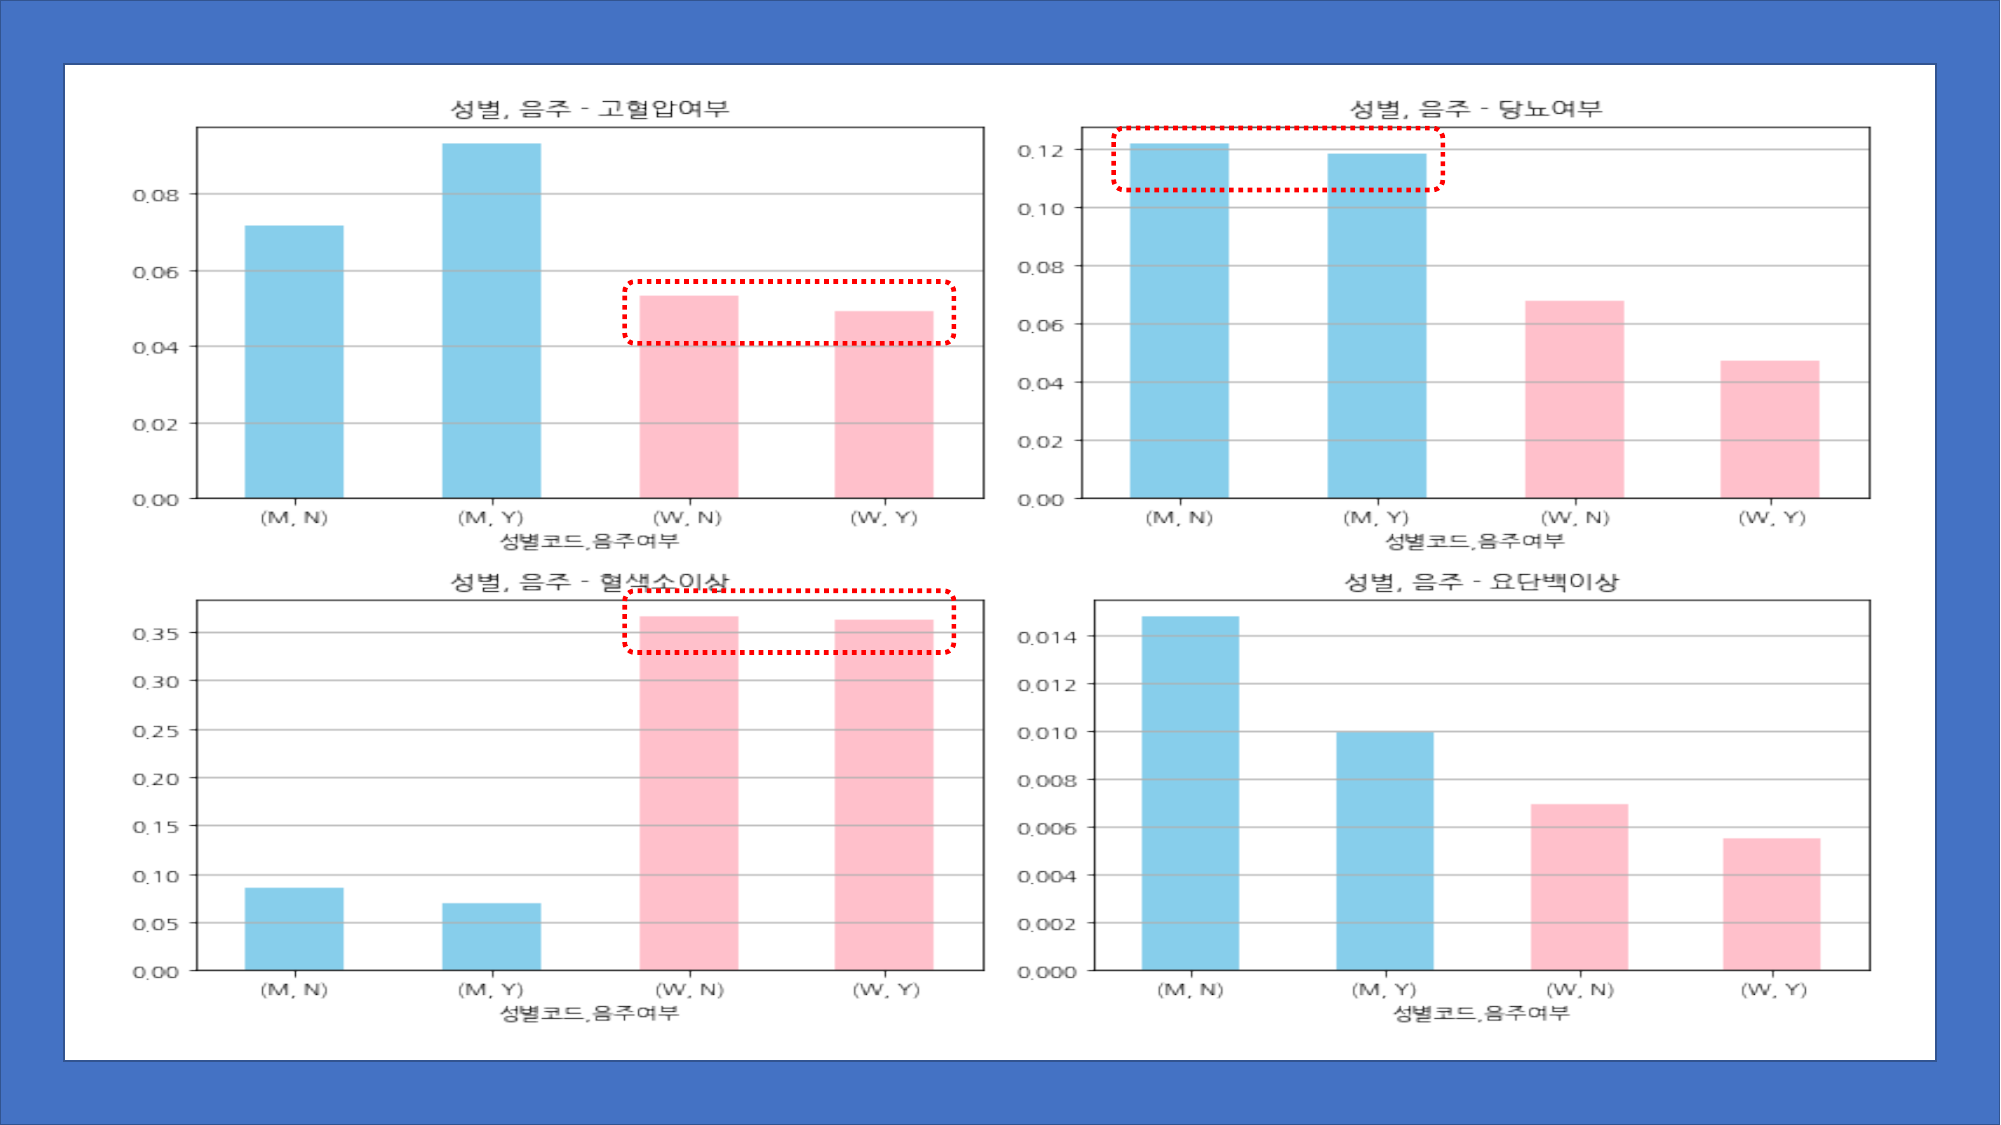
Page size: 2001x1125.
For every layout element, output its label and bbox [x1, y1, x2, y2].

picture [114, 89, 1886, 1035]
text_box [0, 0, 2000, 1125]
